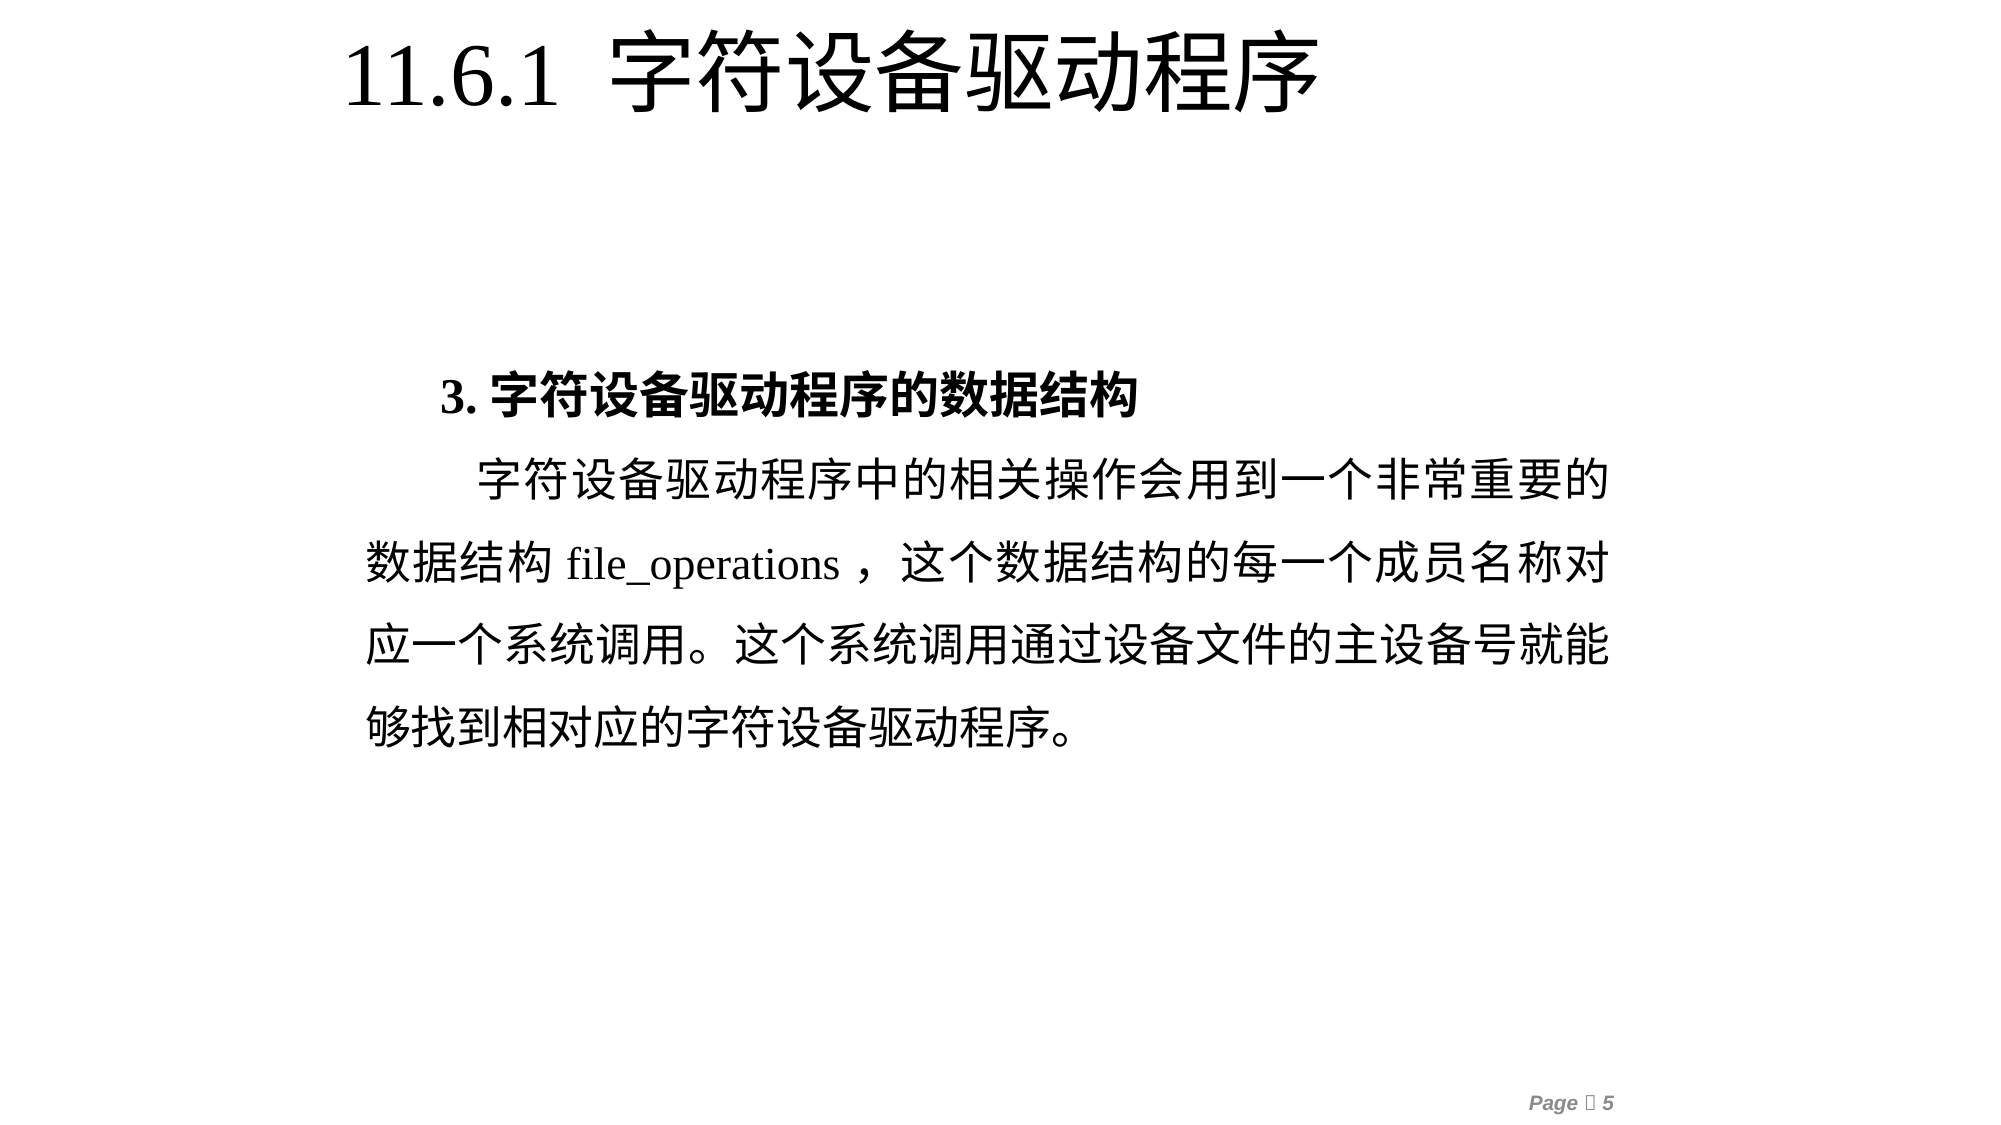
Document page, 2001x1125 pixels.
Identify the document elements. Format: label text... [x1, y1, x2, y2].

slide_number Page  [1513, 1085, 1750, 1118]
text_box 3.字符设备驱动程序的数据结构 字符设备驱动程序中的相关操作会用到一个非常重要的数据结构file_operations，这个数据结构的每一个成员名称对应一个系统调用。这个系统调用通过设备文件的主设备号就能够找到相对应的字符设备驱动程序。 [350, 326, 1626, 761]
title 11.6.1 字符设备驱动程序 [326, 19, 1485, 133]
